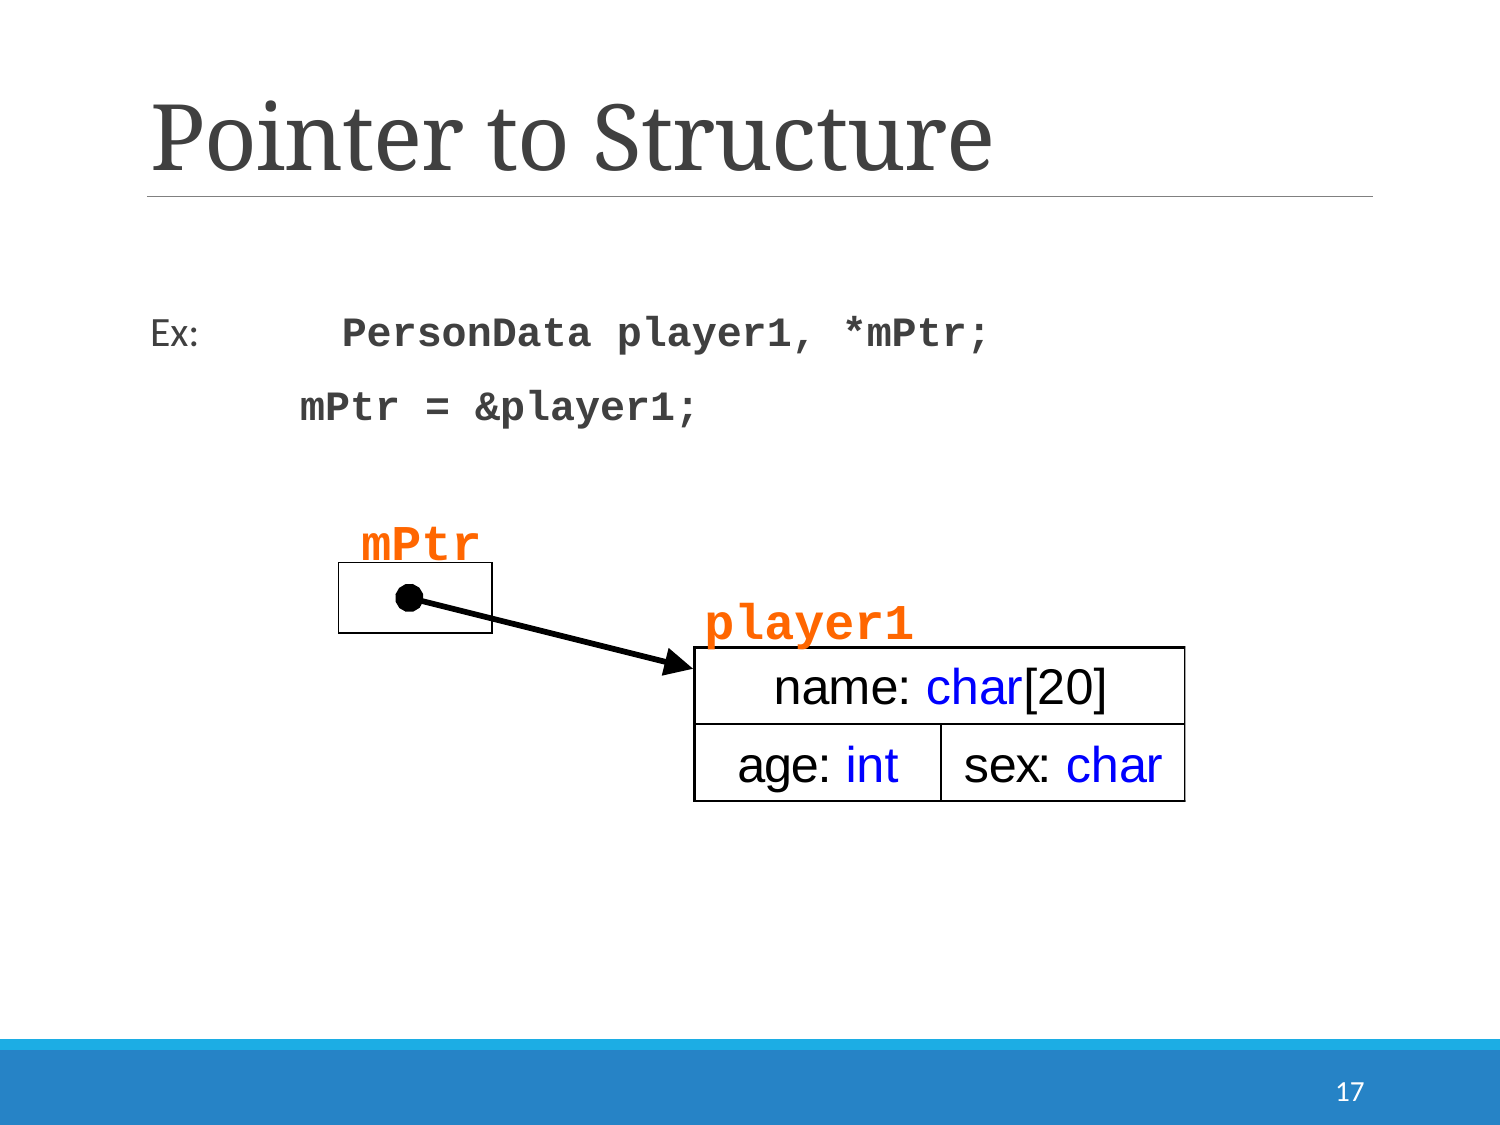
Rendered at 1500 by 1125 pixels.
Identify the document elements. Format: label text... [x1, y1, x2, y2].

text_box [692, 645, 1188, 804]
text_box player1 [689, 581, 930, 649]
title Pointer to Structure [135, 47, 1373, 197]
list Ex: PersonData player1, *mPtr; mPtr = &player1; [135, 302, 1373, 963]
text_box mPtr [346, 503, 497, 579]
text_box [399, 587, 689, 674]
slide_number 17 [1218, 1059, 1380, 1120]
text_box [338, 562, 493, 634]
